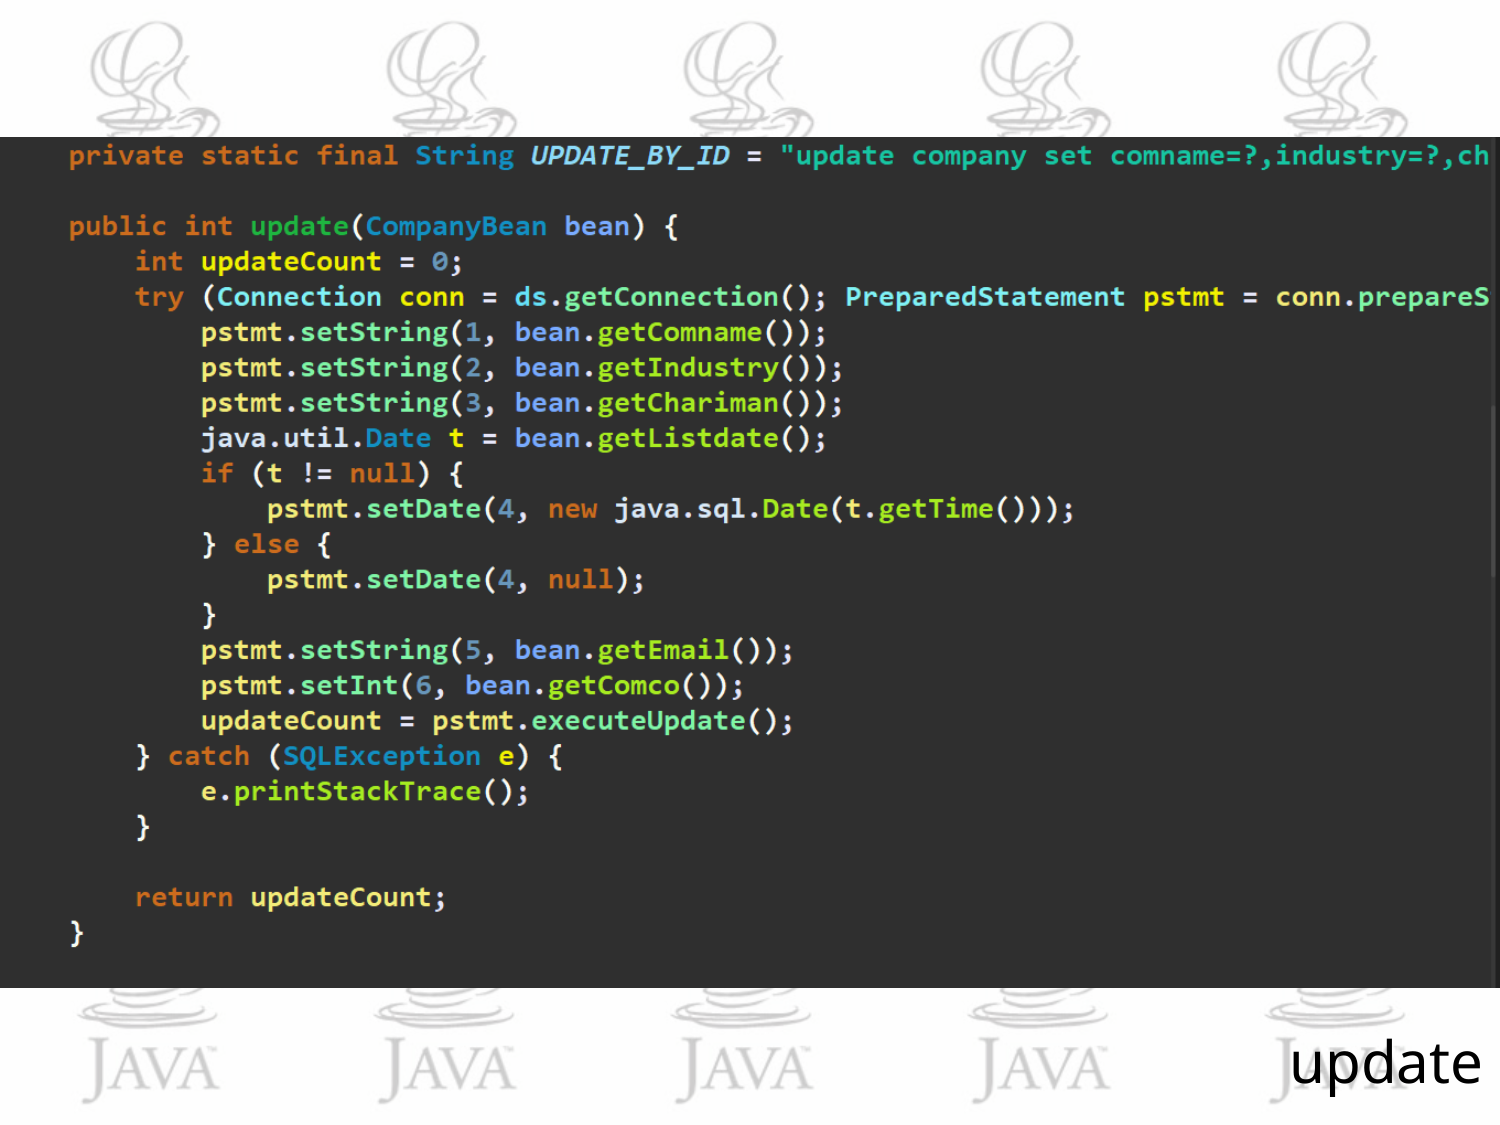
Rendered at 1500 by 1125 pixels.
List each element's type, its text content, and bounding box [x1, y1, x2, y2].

text_box update [939, 1005, 1499, 1124]
picture [0, 137, 1500, 988]
